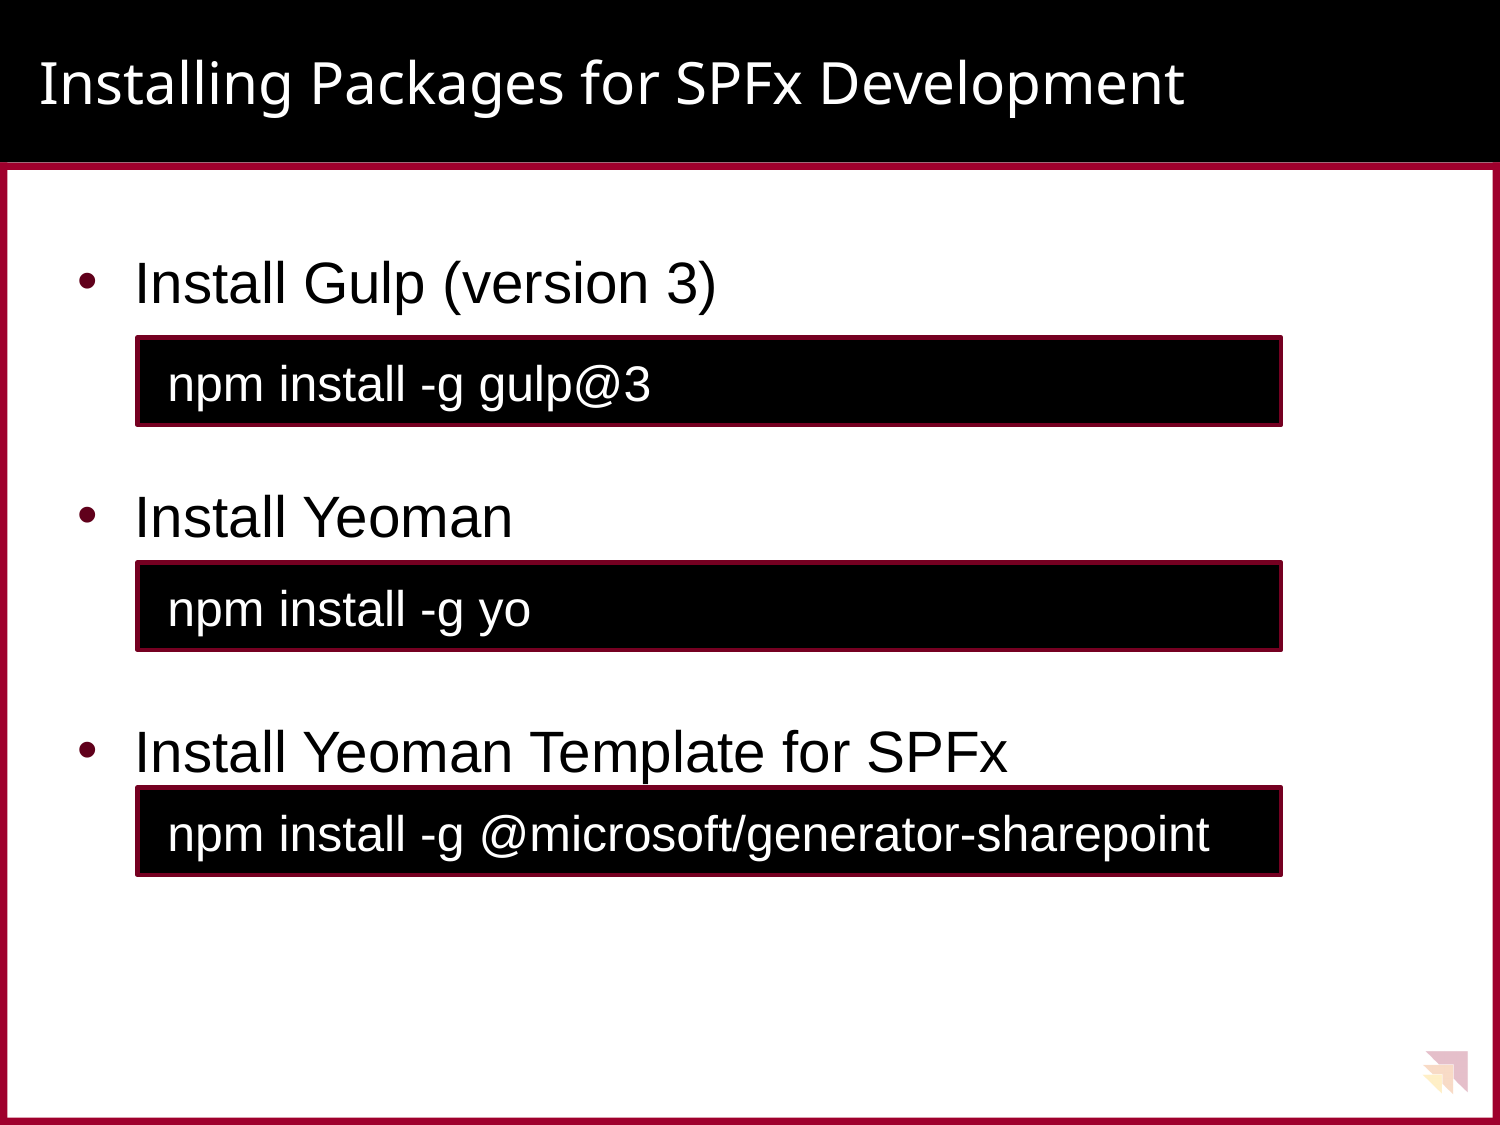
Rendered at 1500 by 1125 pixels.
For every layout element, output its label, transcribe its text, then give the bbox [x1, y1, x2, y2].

title Installing Packages for SPFx Development [24, 12, 1438, 150]
text_box npm install -g @microsoft/generator-sharepoint [135, 785, 1283, 877]
text_box npm install -g yo [135, 560, 1283, 652]
list Install Gulp (version 3) Install Yeoman Install Yeoman Template for SPFx [62, 237, 1438, 1088]
text_box npm install -g gulp@3 [135, 335, 1283, 427]
